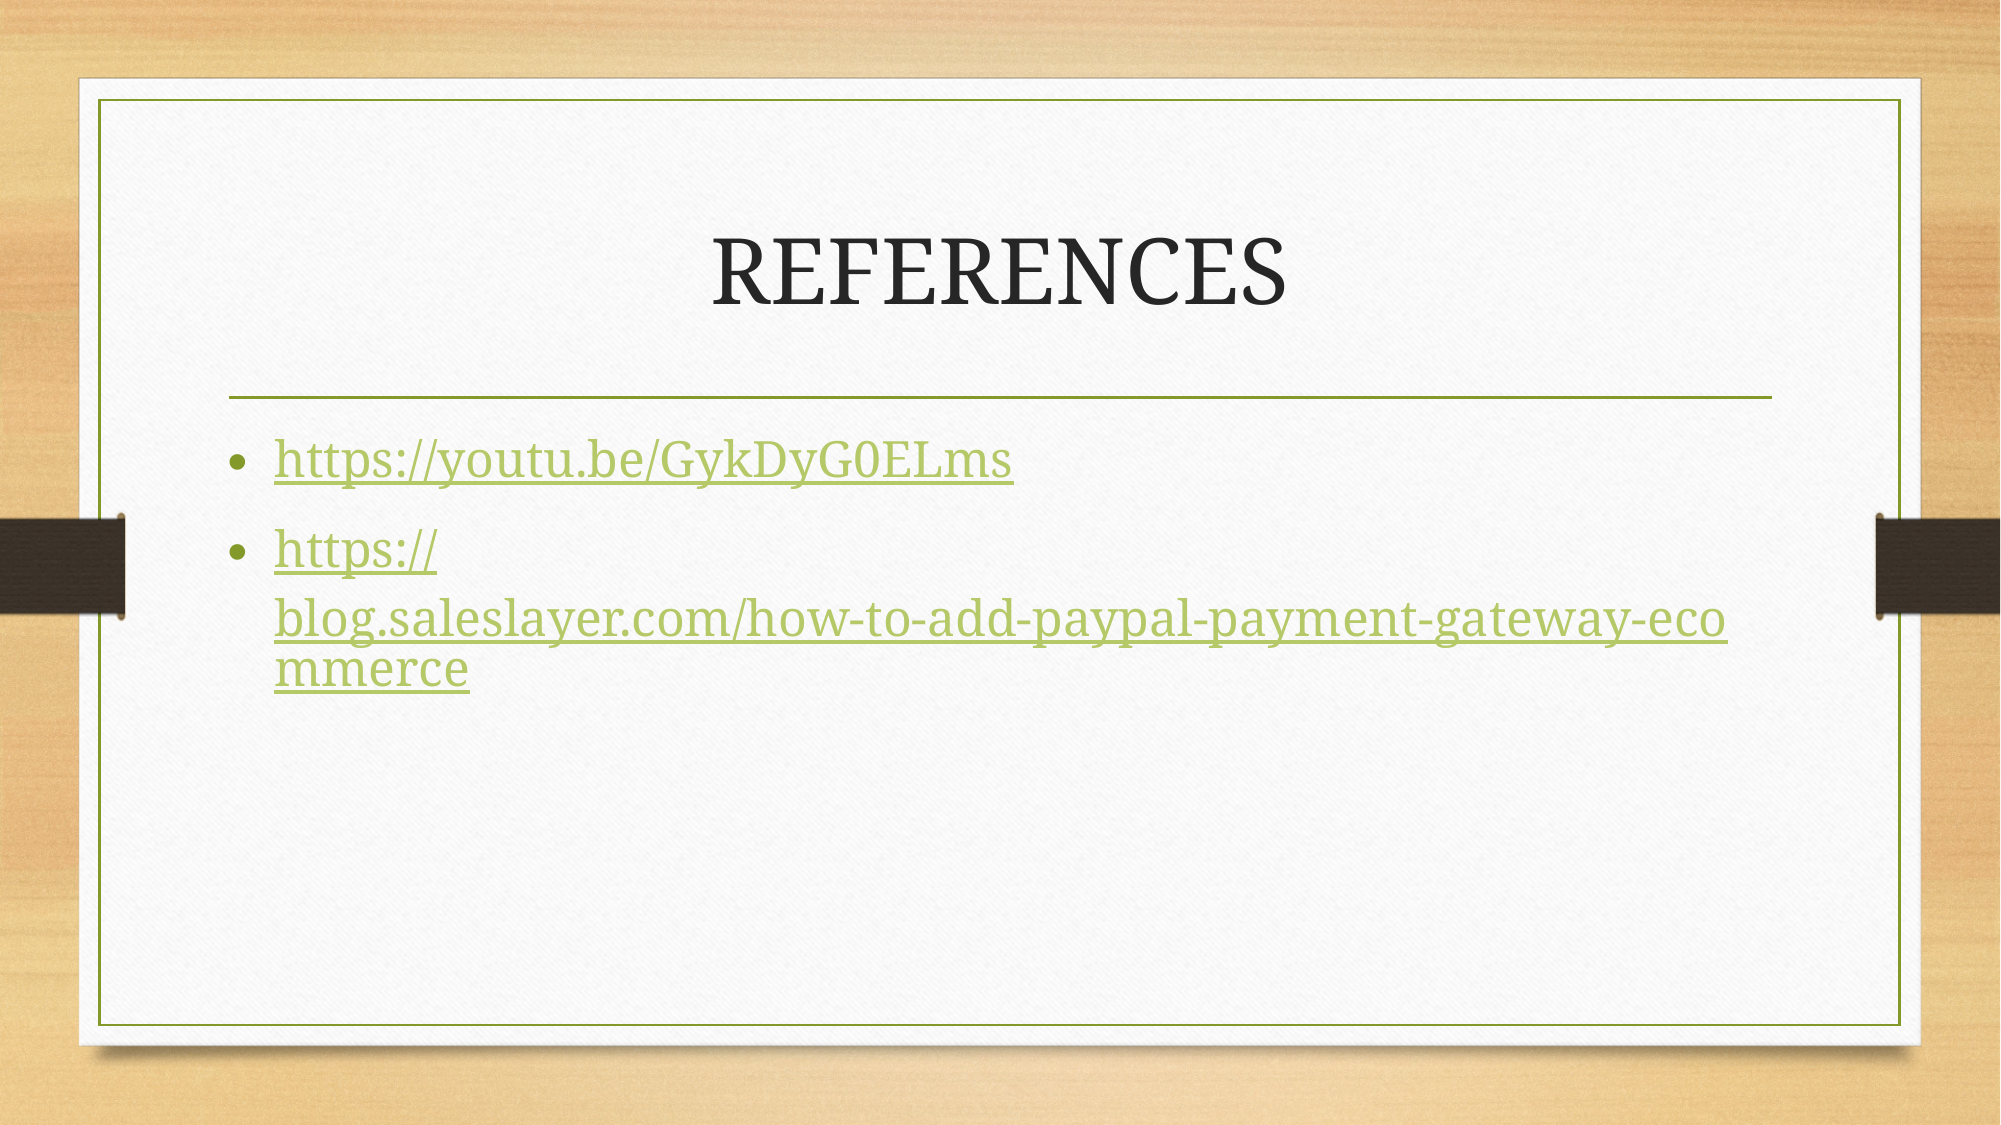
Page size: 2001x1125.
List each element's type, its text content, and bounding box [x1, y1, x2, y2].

list https://youtu.be/GykDyG0ELms https://blog.saleslayer.com/how-to-add-paypal-payment-gateway-ecommerce [212, 419, 1788, 964]
title REFERENCES [212, 161, 1788, 375]
picture [0, 0, 2001, 1125]
